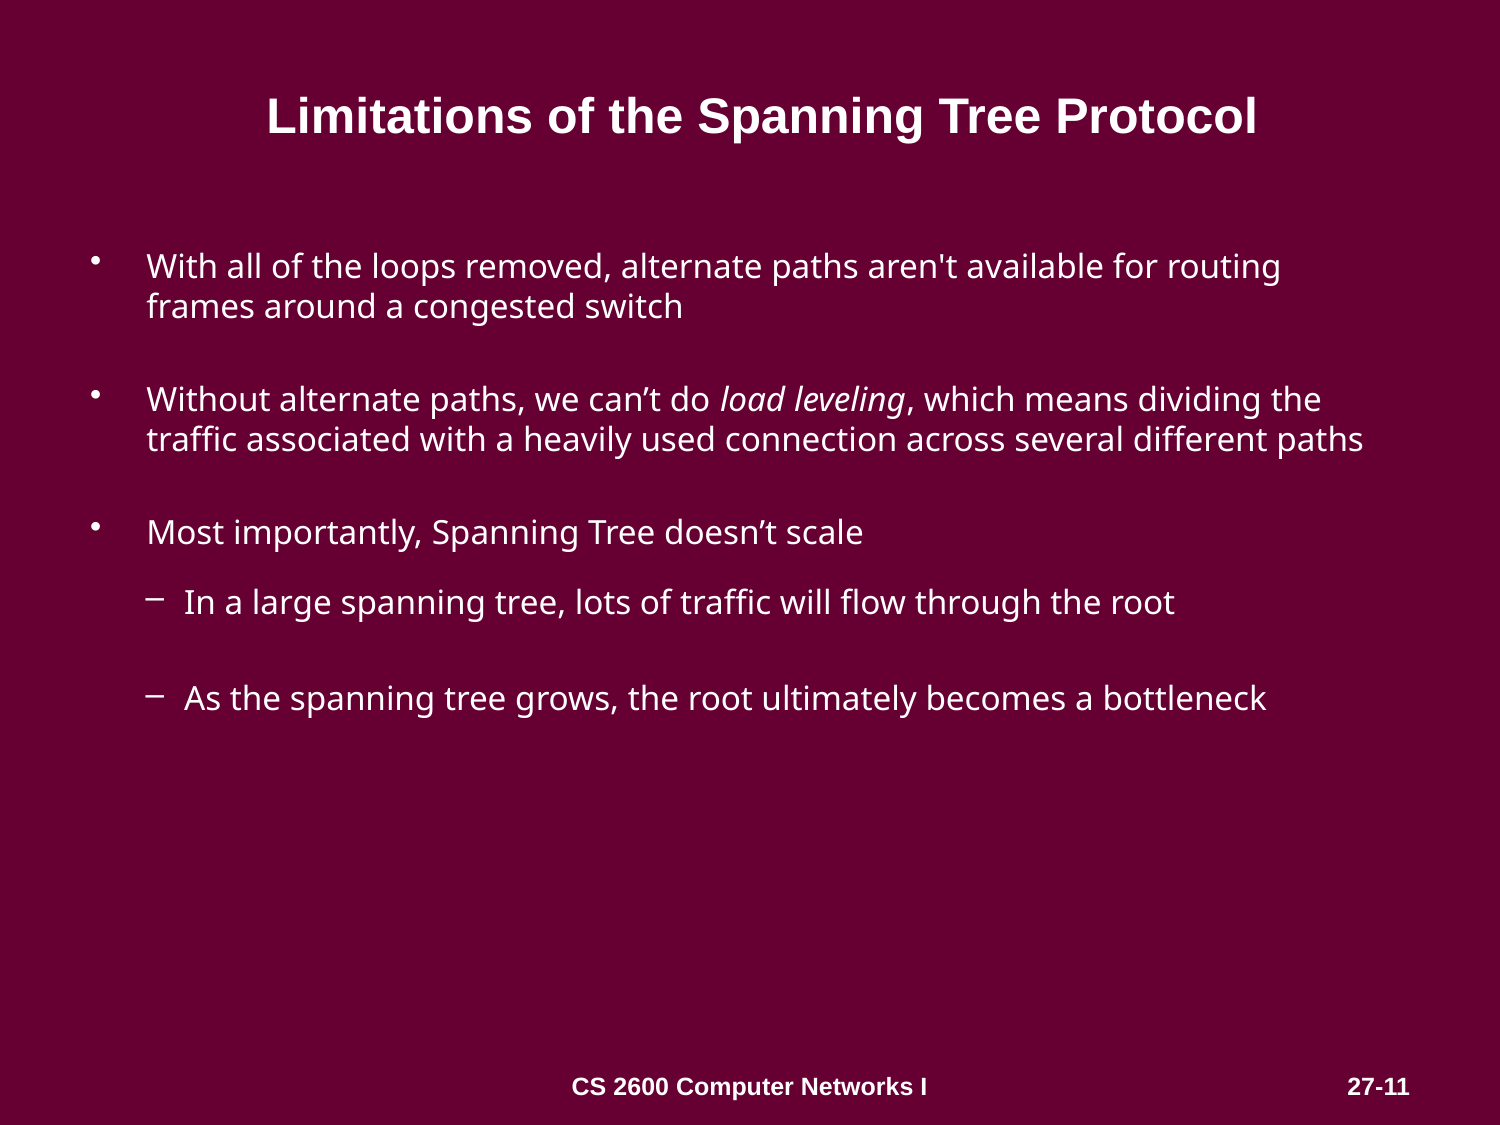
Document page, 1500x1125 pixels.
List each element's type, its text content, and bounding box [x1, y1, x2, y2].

footer CS 2600 Computer Networks I [299, 1062, 1074, 1103]
title Limitations of the Spanning Tree Protocol [87, 74, 1438, 263]
slide_number 27-11 [1074, 1062, 1426, 1103]
text_box [74, 45, 1425, 233]
list With all of the loops removed, alternate paths aren't available for routing frames around a congested switch Without alternate paths, we can’t do load leveling, which means dividing the traffic associated with a heavily used connection across several different paths Most importantly, Spanning Tree doesn’t scale In a large spanning tree, lots of traffic will flow through the root As the spanning tree grows, the root ultimately becomes a bottleneck [74, 237, 1413, 1051]
